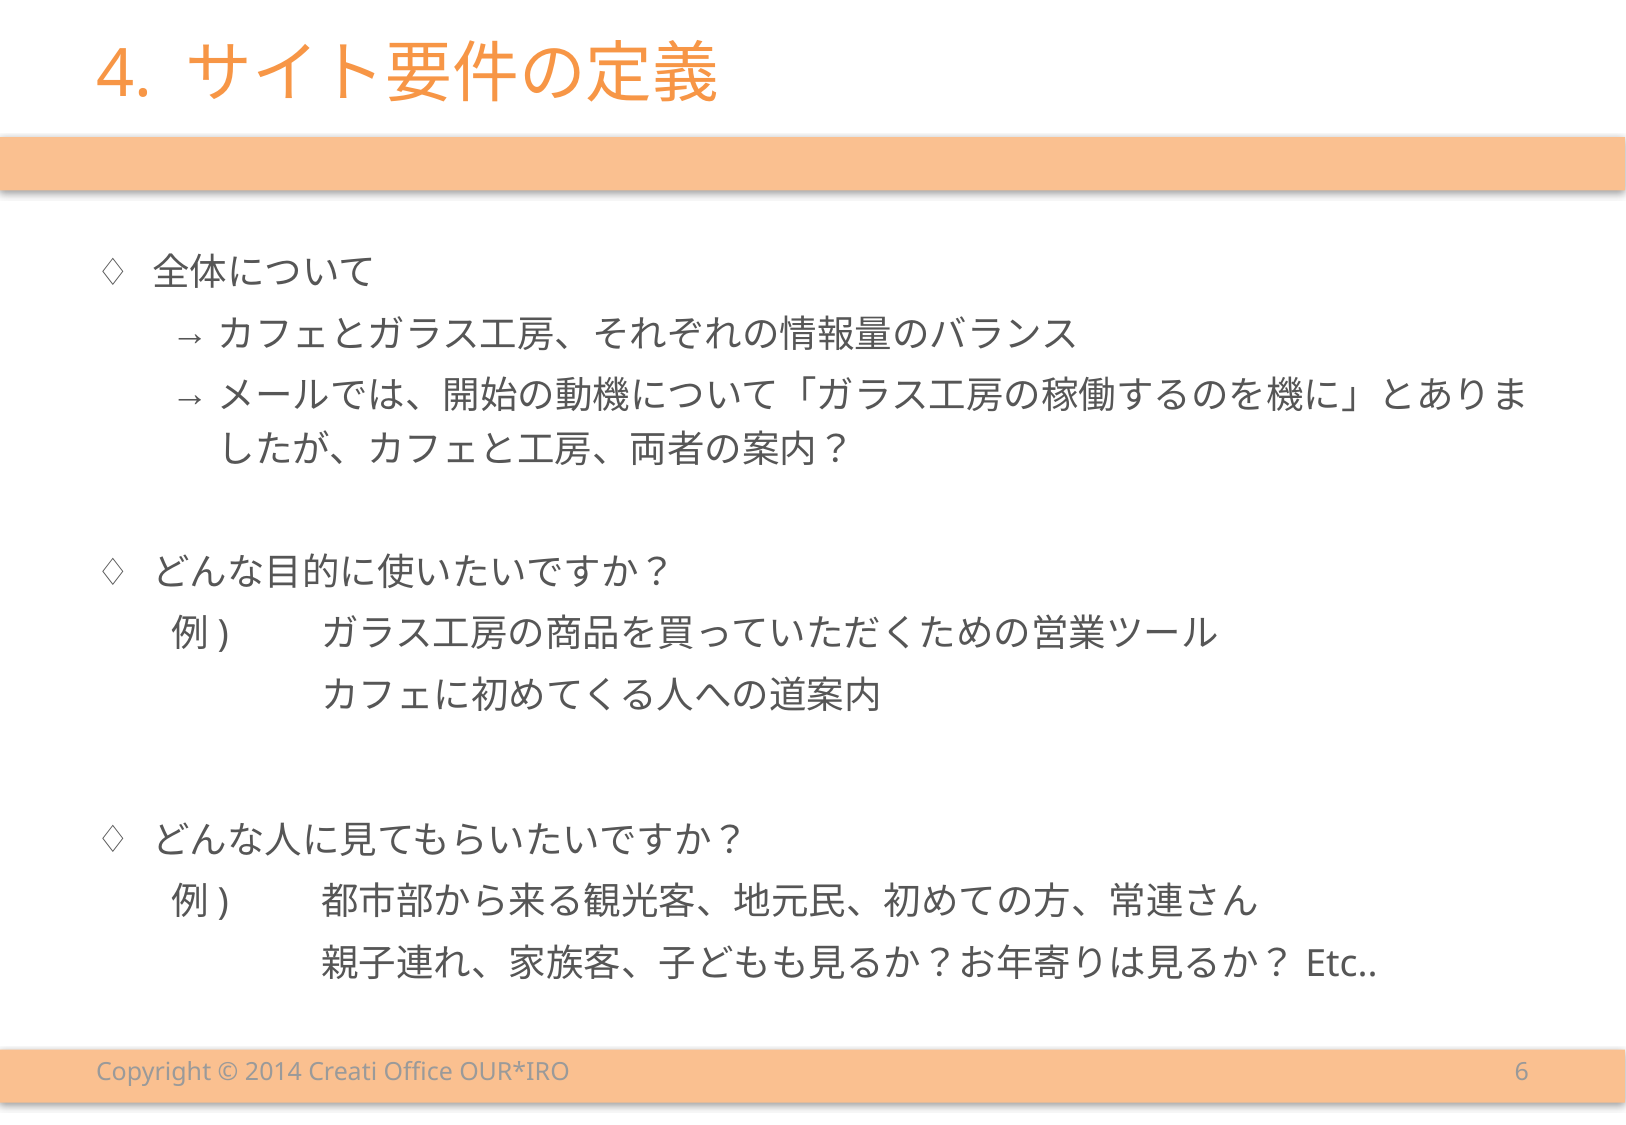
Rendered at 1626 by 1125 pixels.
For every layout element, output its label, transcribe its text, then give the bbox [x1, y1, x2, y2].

footer Copyright © 2014 Creati Office OUR*IRO [81, 1042, 596, 1103]
list 全体について カフェとガラス工房、それぞれの情報量のバランス メールでは、開始の動機について「ガラス工房の稼働するのを機に」とありましたが、カフェと工房、両者の案内？ どんな目的に使いたいですか？ 例) ガラス工房の商品を買っていただくための営業ツール カフェに初めてくる人への道案内 どんな人に見てもらいたいですか？ 例) 都市部から来る観光客、地元民、初めての方、常連さん 親子連れ、家族客、子どもも見るか？お年寄りは見るか？Etc.. [81, 231, 1544, 1005]
title 4. サイト要件の定義 [81, 2, 1544, 138]
slide_number 5 [1164, 1042, 1544, 1103]
